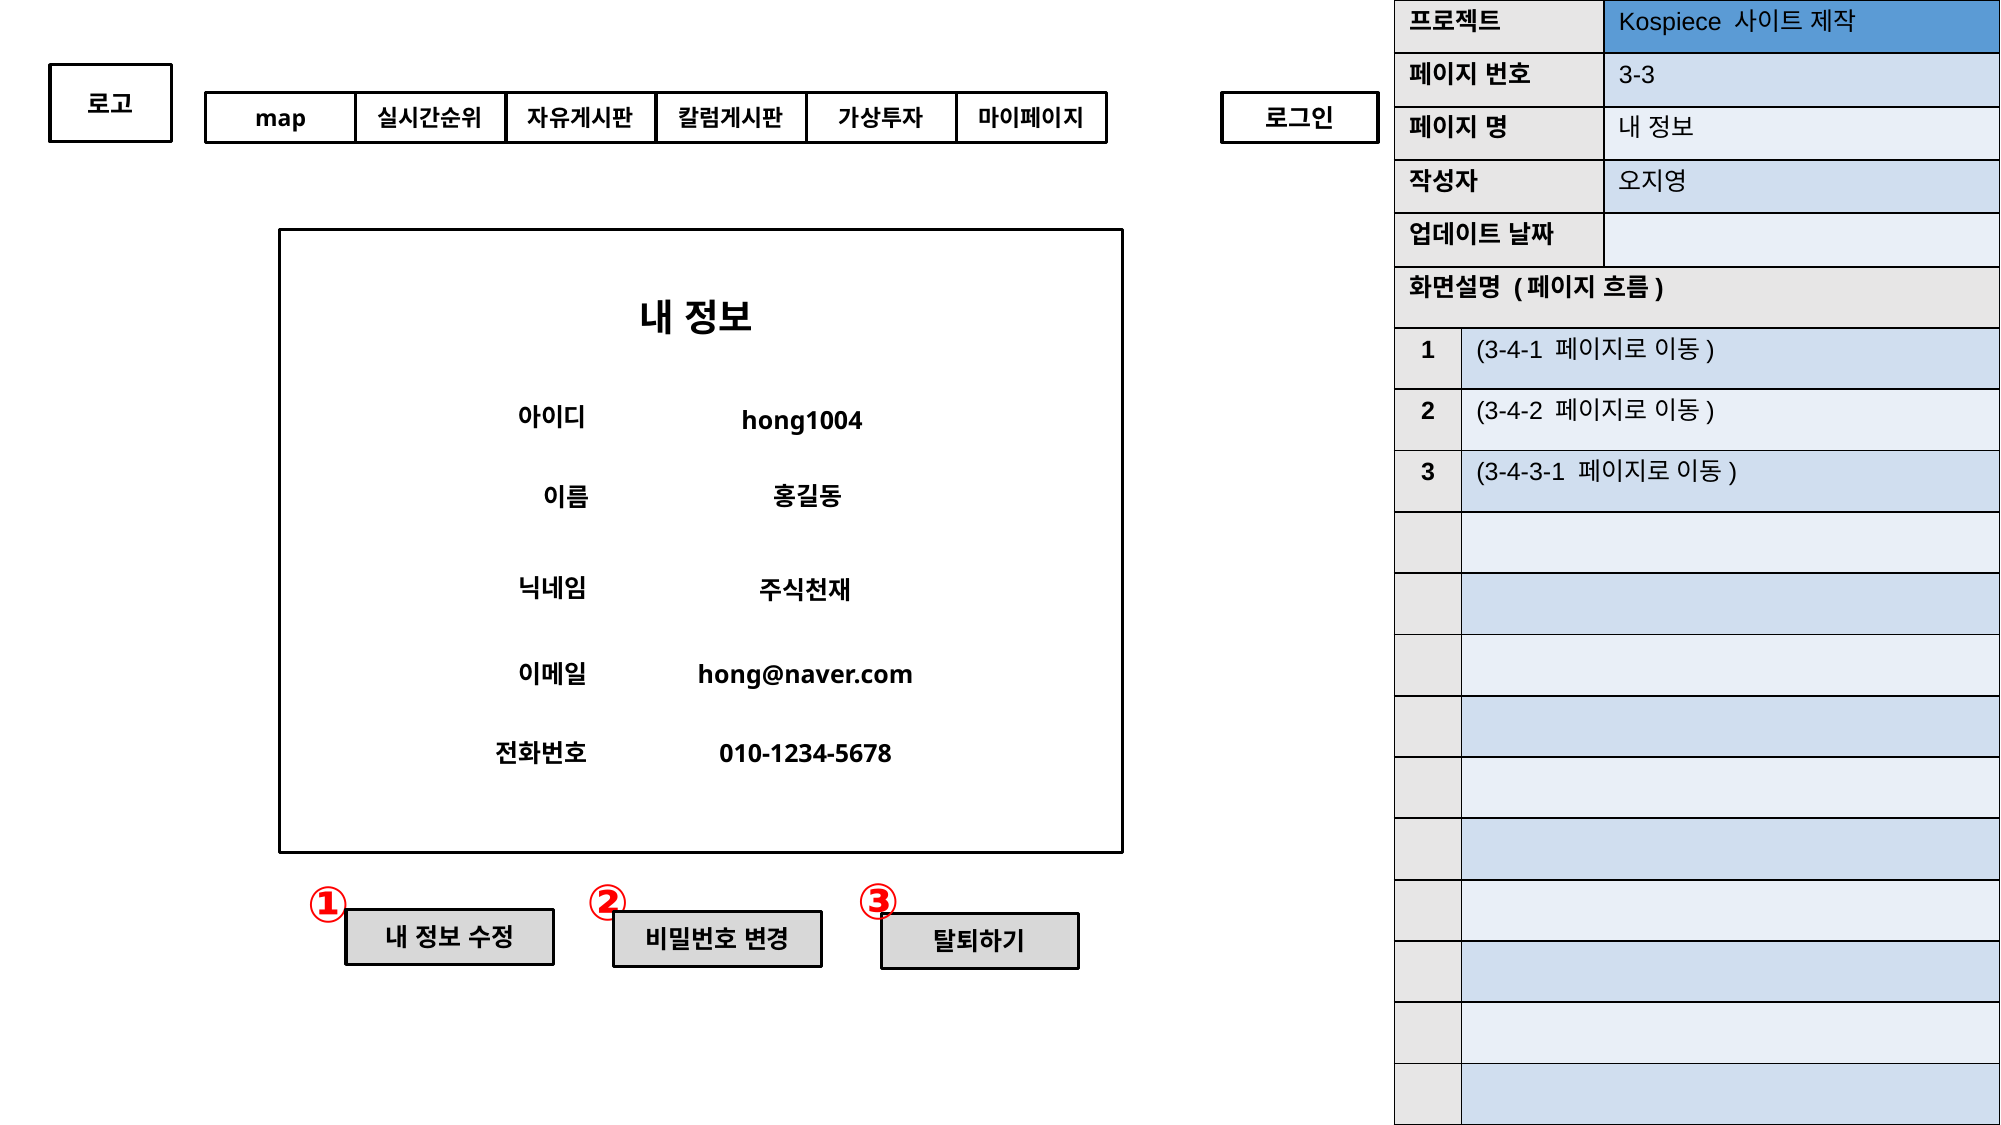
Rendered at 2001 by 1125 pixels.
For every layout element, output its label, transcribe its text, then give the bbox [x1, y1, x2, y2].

table_cell [1395, 758, 1461, 817]
table_cell [1395, 881, 1461, 940]
table_cell [1462, 881, 1999, 940]
table_cell [1395, 1003, 1461, 1063]
table_cell [1395, 942, 1461, 1001]
table_cell 작성자 [1395, 161, 1603, 212]
text_box ② [571, 863, 650, 940]
text_box 마이페이지 [956, 92, 1107, 143]
text_box 비밀번호 변경 [613, 911, 822, 967]
table_cell [1395, 513, 1461, 572]
text_box ③ [842, 862, 933, 938]
text_box 로고 [49, 64, 172, 142]
table_header Kospiece 사이트 제작 [1605, 1, 1999, 52]
table_cell (3-4-1 페이지로 이동) [1462, 329, 1999, 388]
table_cell 1 [1395, 329, 1461, 388]
table_cell [1462, 574, 1999, 634]
text_box 내 정보 수정 [345, 909, 554, 965]
table_cell 업데이트 날짜 [1395, 214, 1603, 266]
table_cell [1395, 1064, 1461, 1124]
table_cell (3-4-3-1 페이지로 이동) [1462, 451, 1999, 511]
table_cell [1462, 513, 1999, 572]
text_box 칼럼게시판 [656, 92, 807, 143]
table_cell [1395, 697, 1461, 756]
text_box ① [292, 865, 383, 942]
table_cell [1462, 819, 1999, 879]
table_header 프로젝트 [1395, 1, 1603, 52]
table_cell [1462, 635, 1999, 695]
table_cell [1605, 214, 1999, 266]
table_cell [1462, 697, 1999, 756]
table_header 화면설명 (페이지 흐름) [1395, 268, 1999, 327]
table_cell [1462, 758, 1999, 817]
text_box [279, 229, 1123, 853]
table_cell (3-4-2 페이지로 이동) [1462, 390, 1999, 450]
text_box map [205, 92, 355, 143]
text_box 실시간순위 [355, 92, 505, 143]
table_cell 페이지 번호 [1395, 54, 1603, 106]
table_cell [1462, 1064, 1999, 1124]
table_cell [1462, 1003, 1999, 1063]
table_cell [1462, 942, 1999, 1001]
table_cell 오지영 [1605, 161, 1999, 212]
text_box 자유게시판 [505, 92, 656, 143]
text_box 탈퇴하기 [881, 913, 1079, 969]
table_cell 페이지 명 [1395, 108, 1603, 159]
table_cell 내 정보 [1605, 108, 1999, 159]
text_box 로그인 [1222, 92, 1379, 143]
table_cell [1395, 635, 1461, 695]
table_cell 2 [1395, 390, 1461, 450]
table_cell [1395, 819, 1461, 879]
table_cell [1395, 574, 1461, 634]
table_cell 3-3 [1605, 54, 1999, 106]
table_cell 3 [1395, 451, 1461, 511]
text_box 가상투자 [807, 92, 956, 143]
